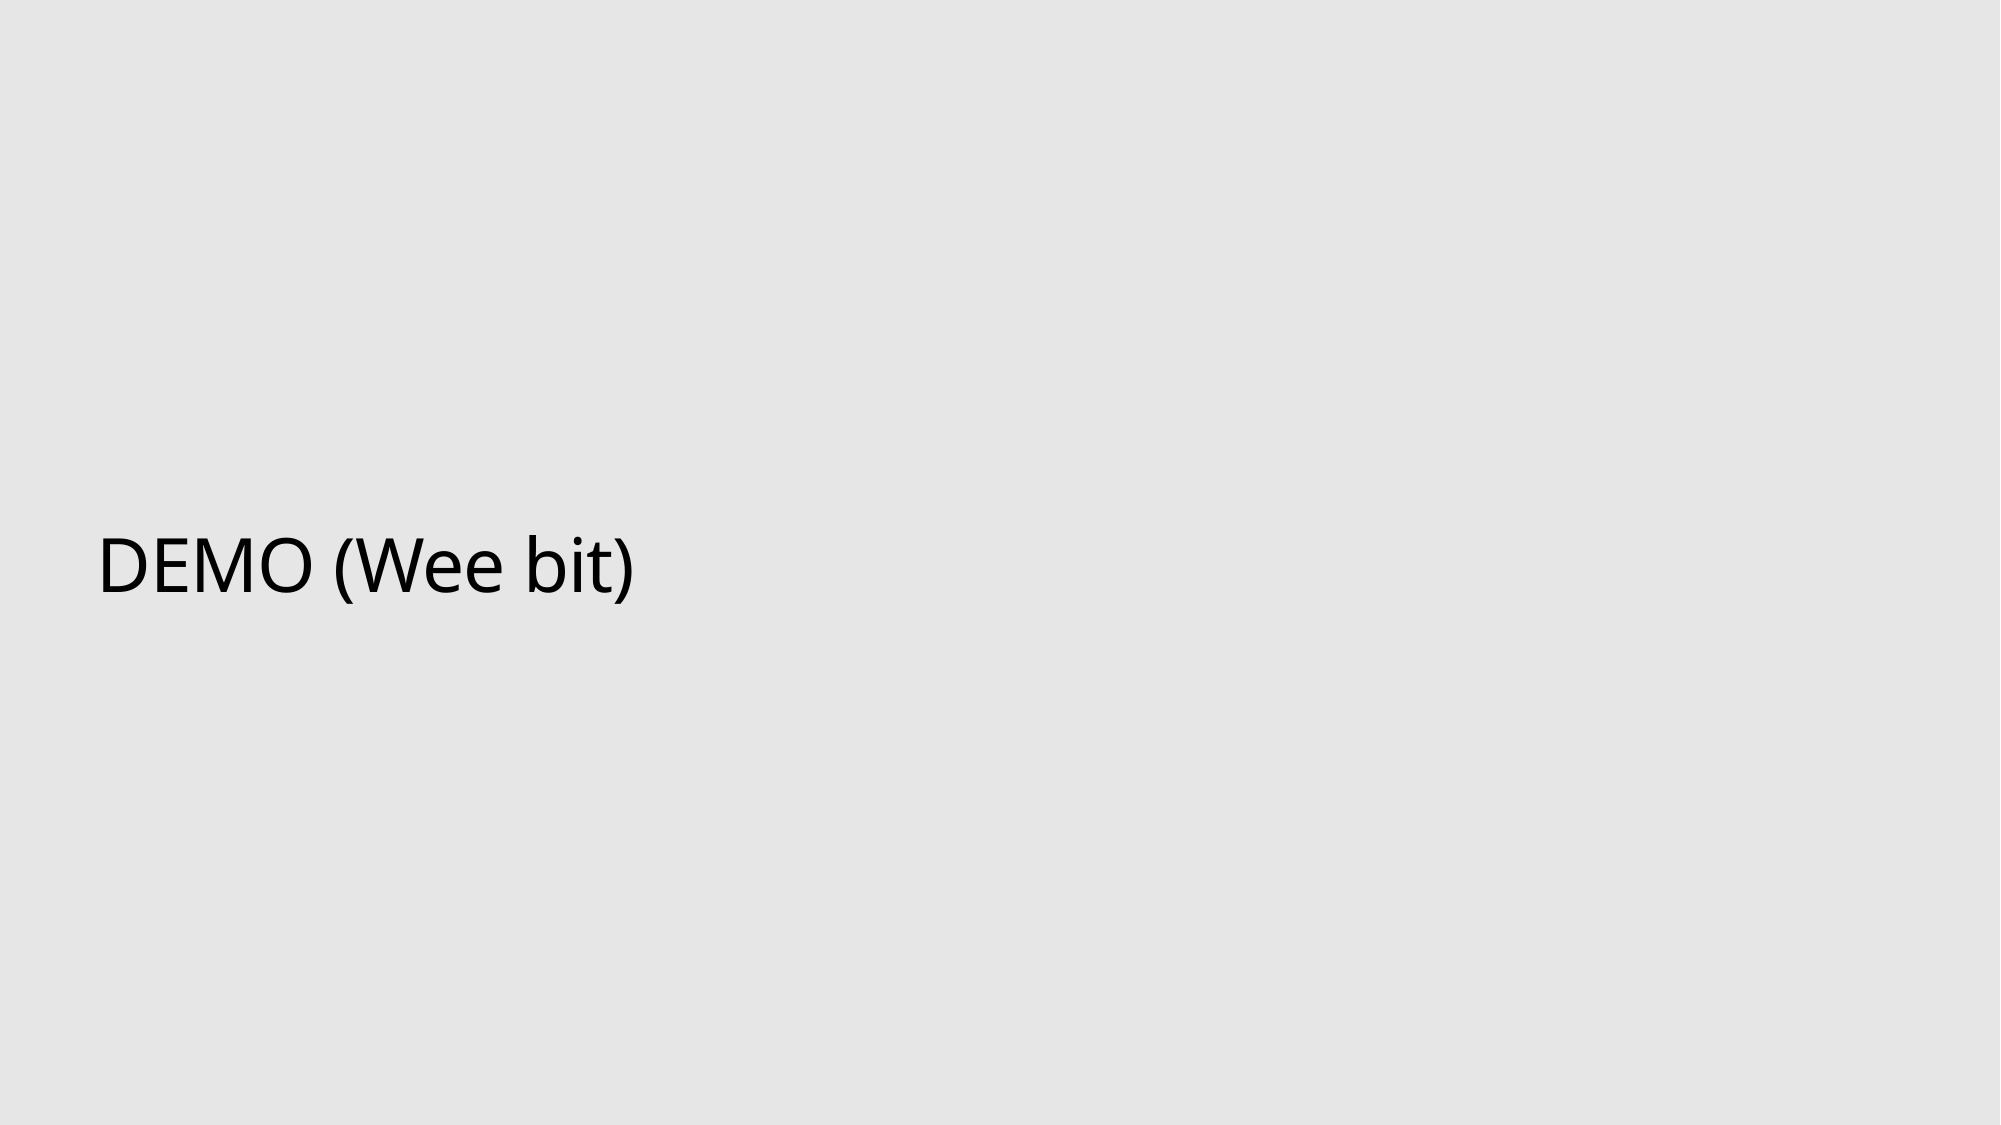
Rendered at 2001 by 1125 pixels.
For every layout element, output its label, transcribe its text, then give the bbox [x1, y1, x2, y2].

title DEMO (Wee bit) [96, 517, 1904, 608]
